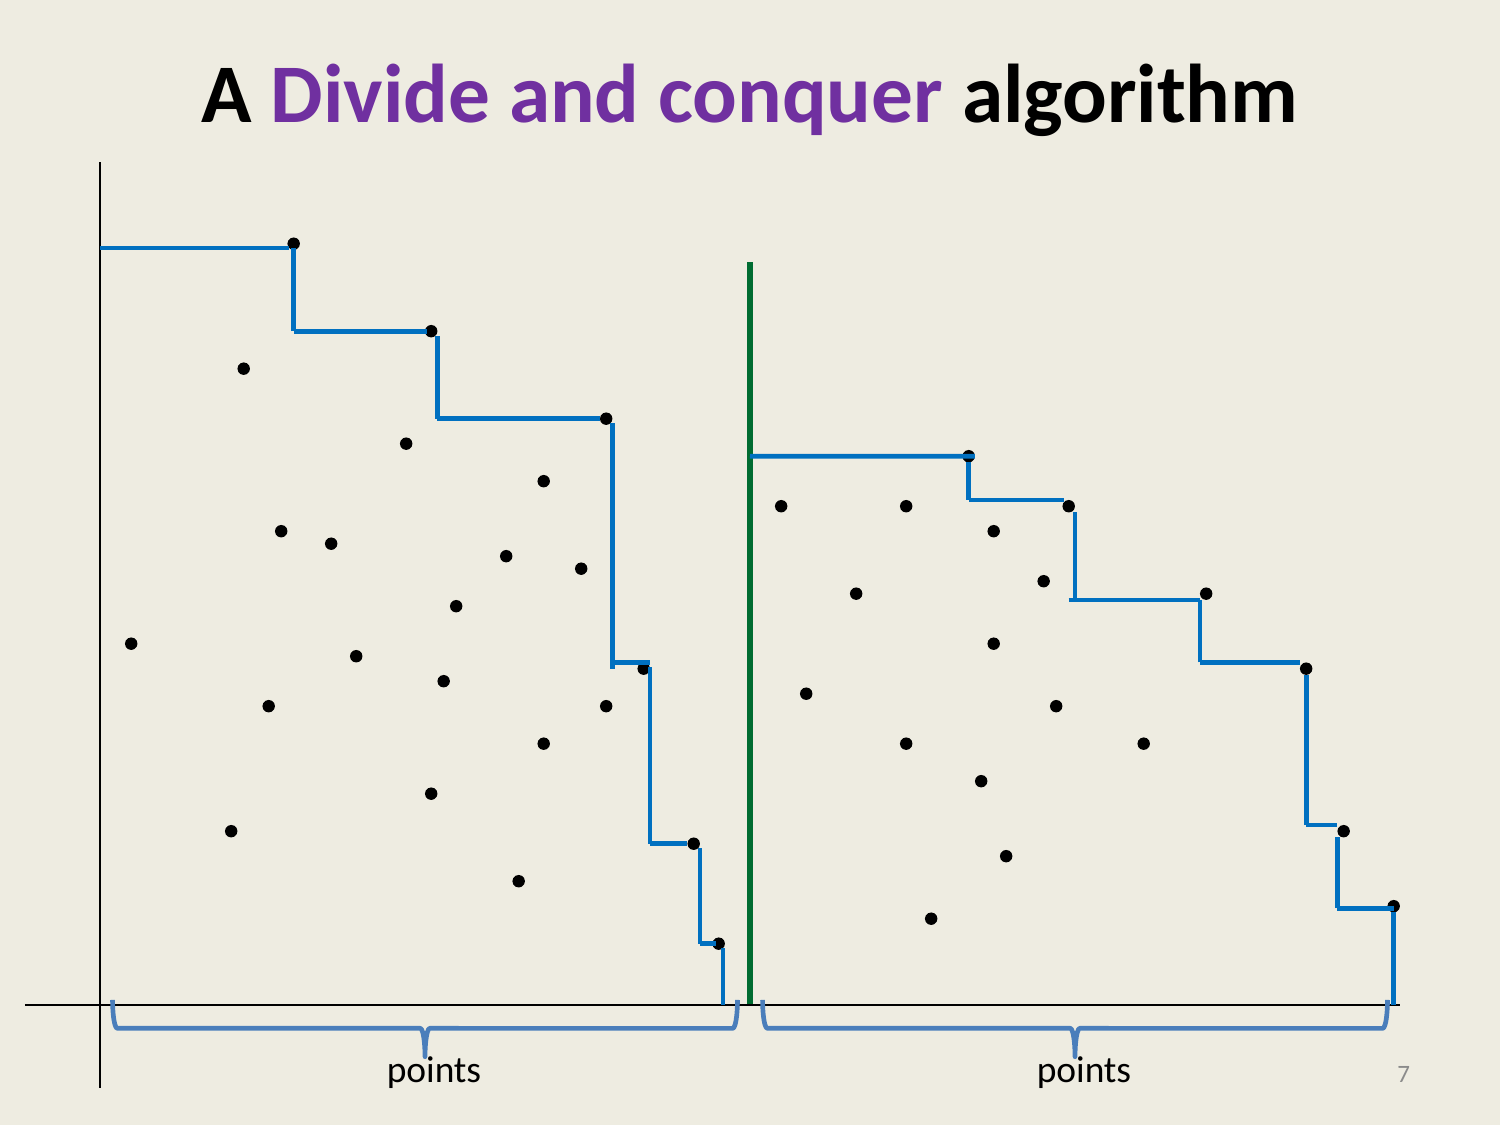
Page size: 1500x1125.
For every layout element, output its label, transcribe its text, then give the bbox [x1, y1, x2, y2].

text_box [1398, 899, 1402, 914]
slide_number 7 [1391, 1042, 1425, 1103]
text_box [749, 455, 1394, 1006]
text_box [762, 1014, 1388, 1114]
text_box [99, 247, 724, 1006]
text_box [112, 999, 738, 1114]
title A Divide and conquer algorithm [75, 45, 1425, 233]
text_box [961, 447, 977, 454]
text_box [285, 235, 302, 246]
